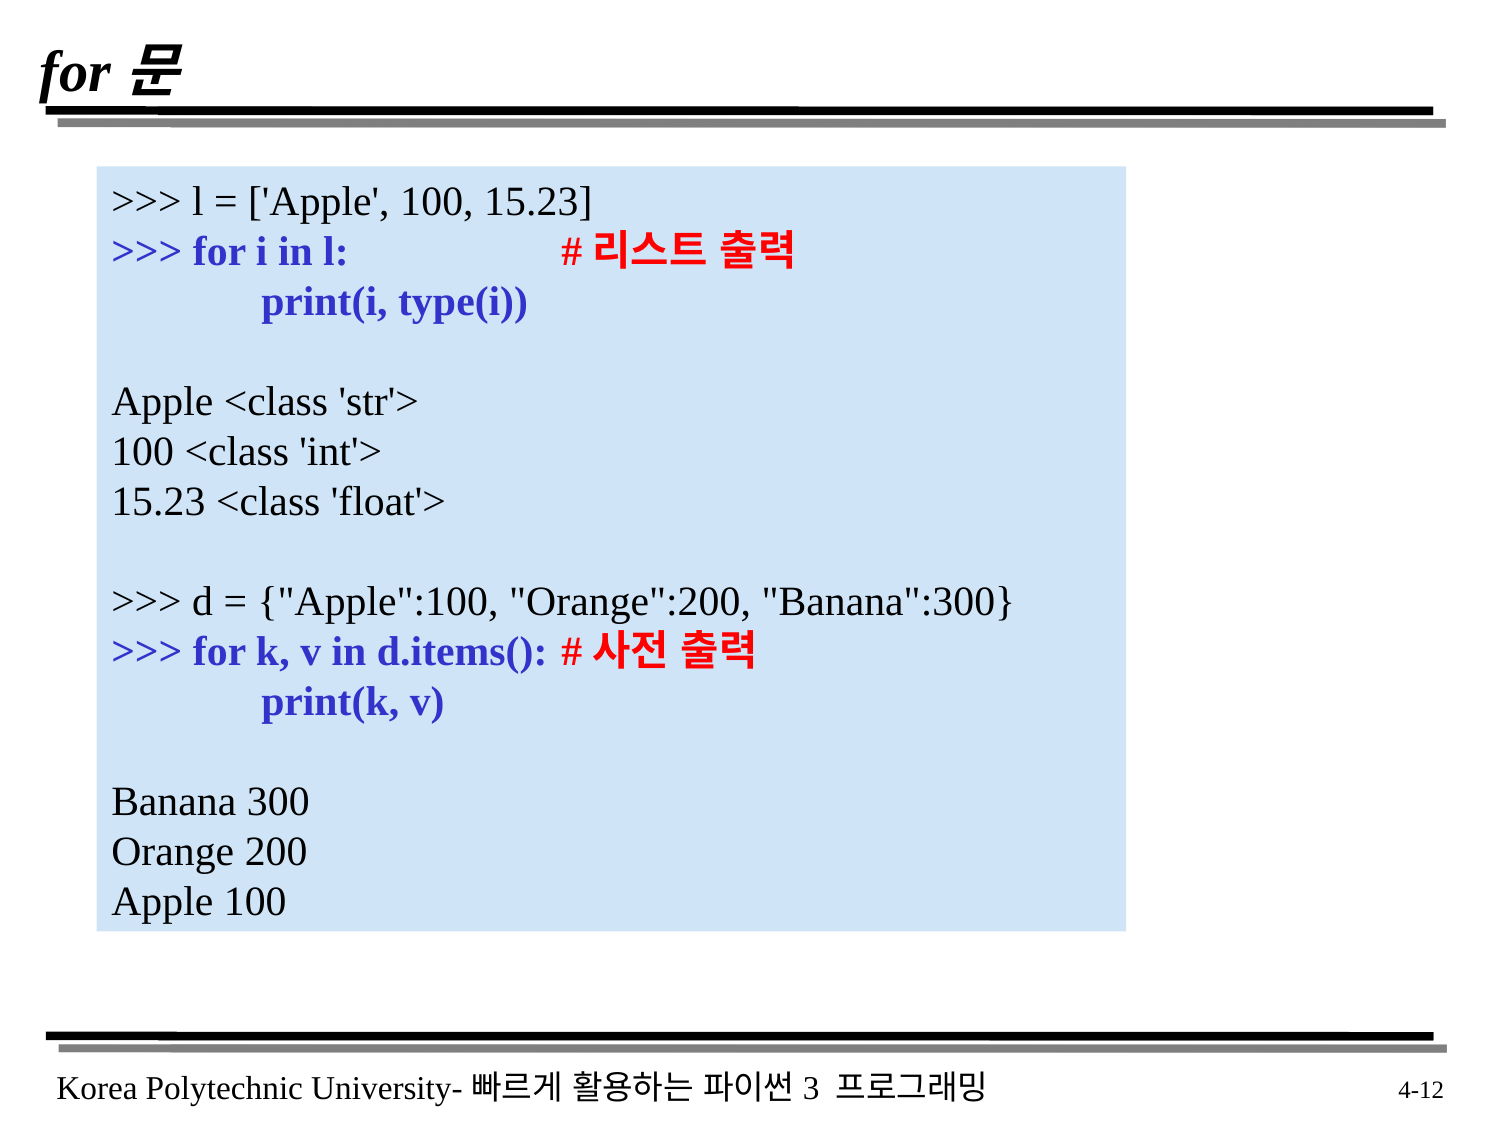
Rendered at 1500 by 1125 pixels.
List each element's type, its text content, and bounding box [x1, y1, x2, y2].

text_box >>> l = ['Apple', 100, 15.23] >>> for i in l: #리스트 출력 print(i, type(i)) Apple <class 'str'> 100 <class 'int'> 15.23 <class 'float'> >>> d = {"Apple":100, "Orange":200, "Banana":300} >>> for k, v in d.items(): #사전 출력 print(k, v) Banana 300 Orange 200 Apple 100 [96, 166, 1127, 932]
title for문 [25, 25, 1301, 101]
text_box [43, 131, 1450, 977]
slide_number 4-12 [1333, 1066, 1460, 1115]
